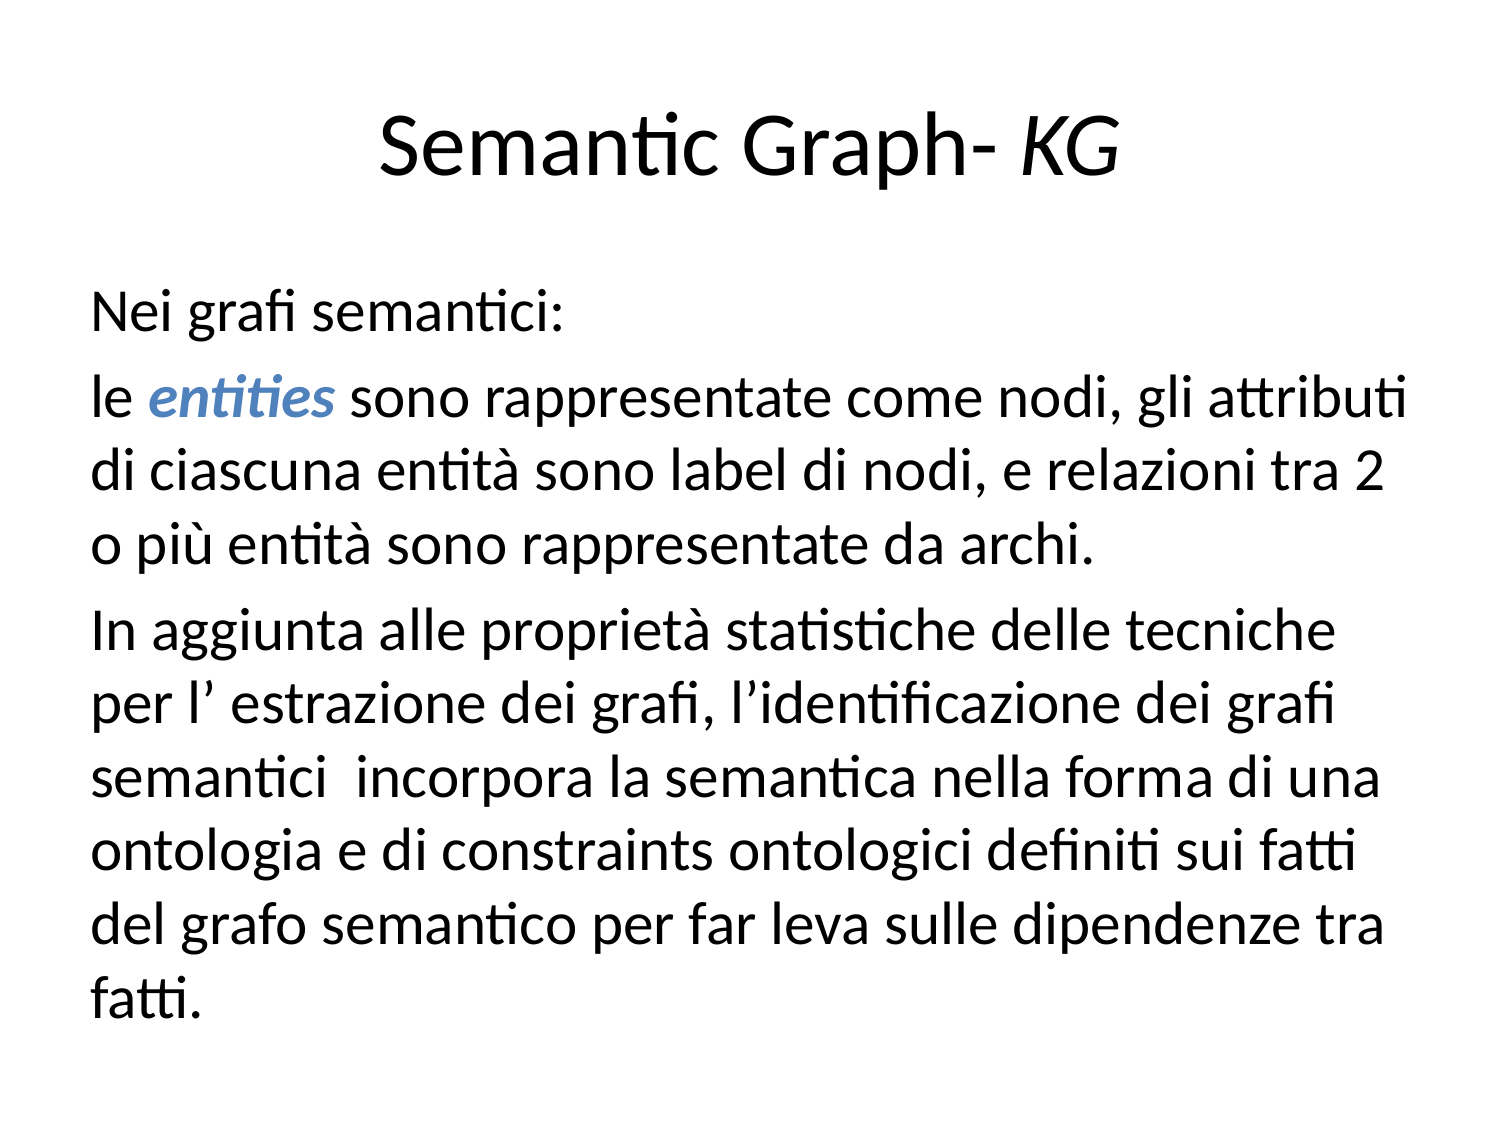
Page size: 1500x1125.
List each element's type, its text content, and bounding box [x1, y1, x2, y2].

title Semantic Graph- KG [75, 45, 1425, 233]
list Nei grafi semantici: le entities sono rappresentate come nodi, gli attributi di ciascuna entità sono label di nodi, e relazioni tra 2 o più entità sono rappresentate da archi. In aggiunta alle proprietà statistiche delle tecniche per l’ estrazione dei grafi, l’identificazione dei grafi semantici incorpora la semantica nella forma di una ontologia e di constraints ontologici definiti sui fatti del grafo semantico per far leva sulle dipendenze tra fatti. [75, 262, 1425, 1059]
